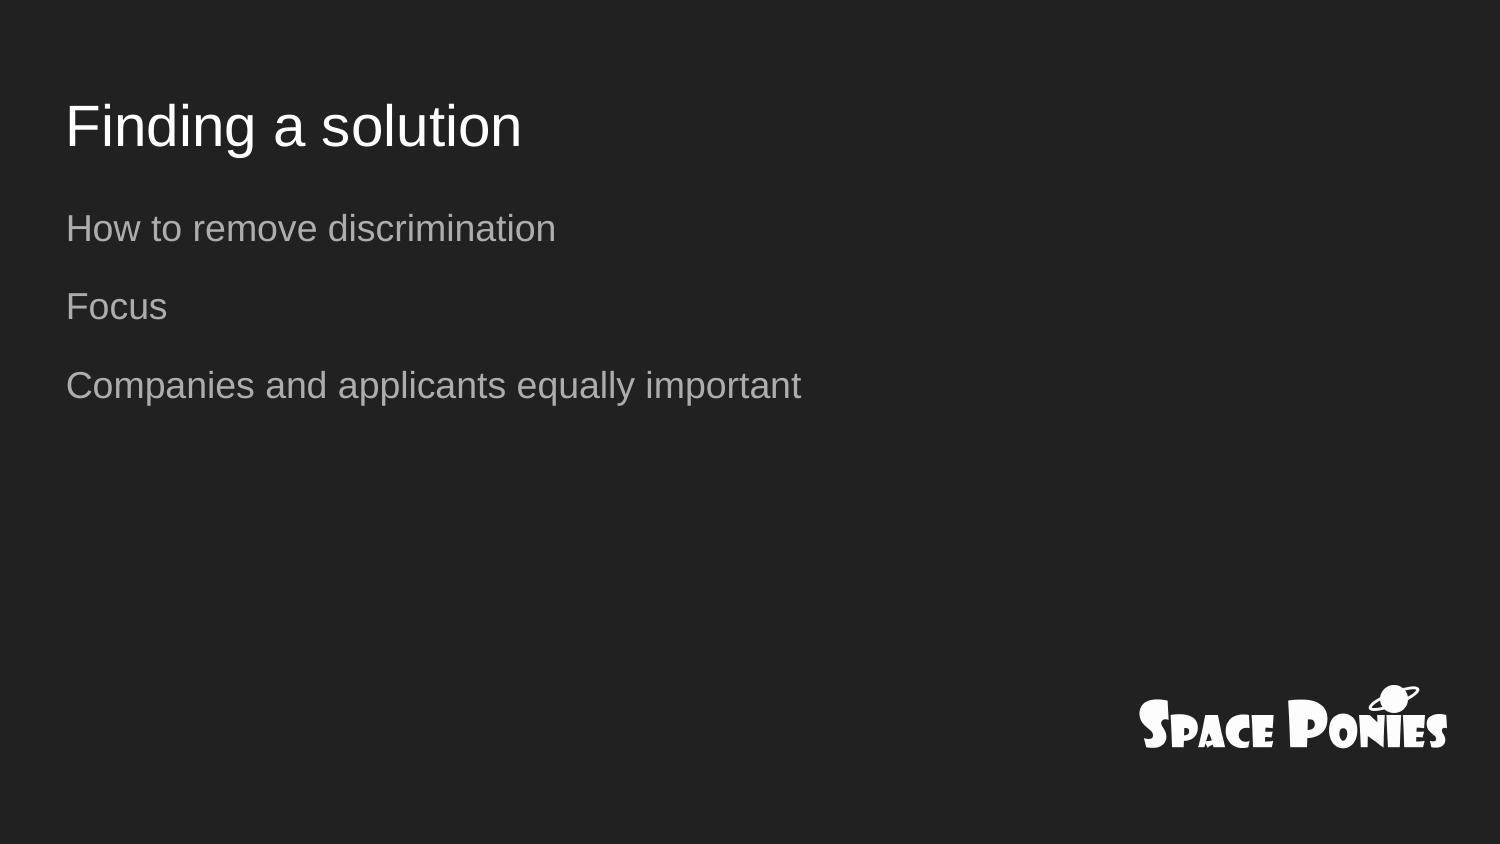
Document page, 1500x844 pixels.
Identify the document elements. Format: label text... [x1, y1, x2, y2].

text_box How to remove discrimination Focus Companies and applicants equally important [51, 189, 1449, 750]
picture [1086, 602, 1500, 844]
text_box Finding a solution [51, 72, 1449, 167]
